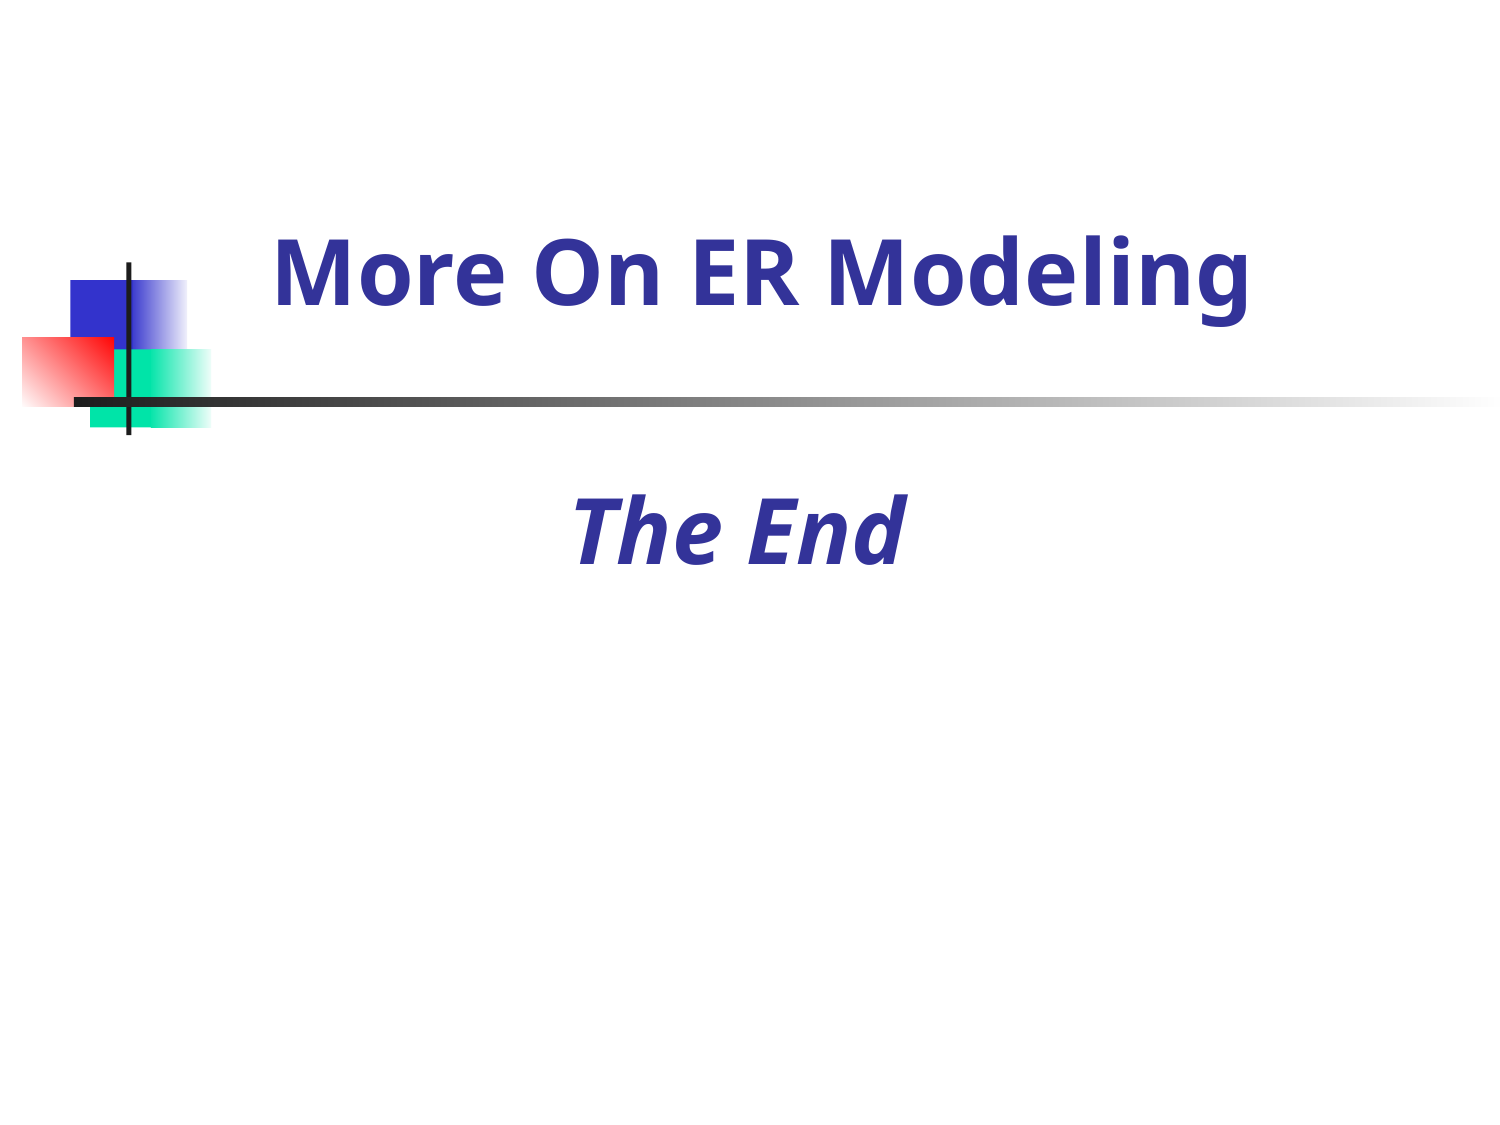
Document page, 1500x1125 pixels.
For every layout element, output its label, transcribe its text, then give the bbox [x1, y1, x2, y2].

subtitle The End [74, 465, 1401, 1013]
title More On ER Modeling [99, 174, 1426, 363]
